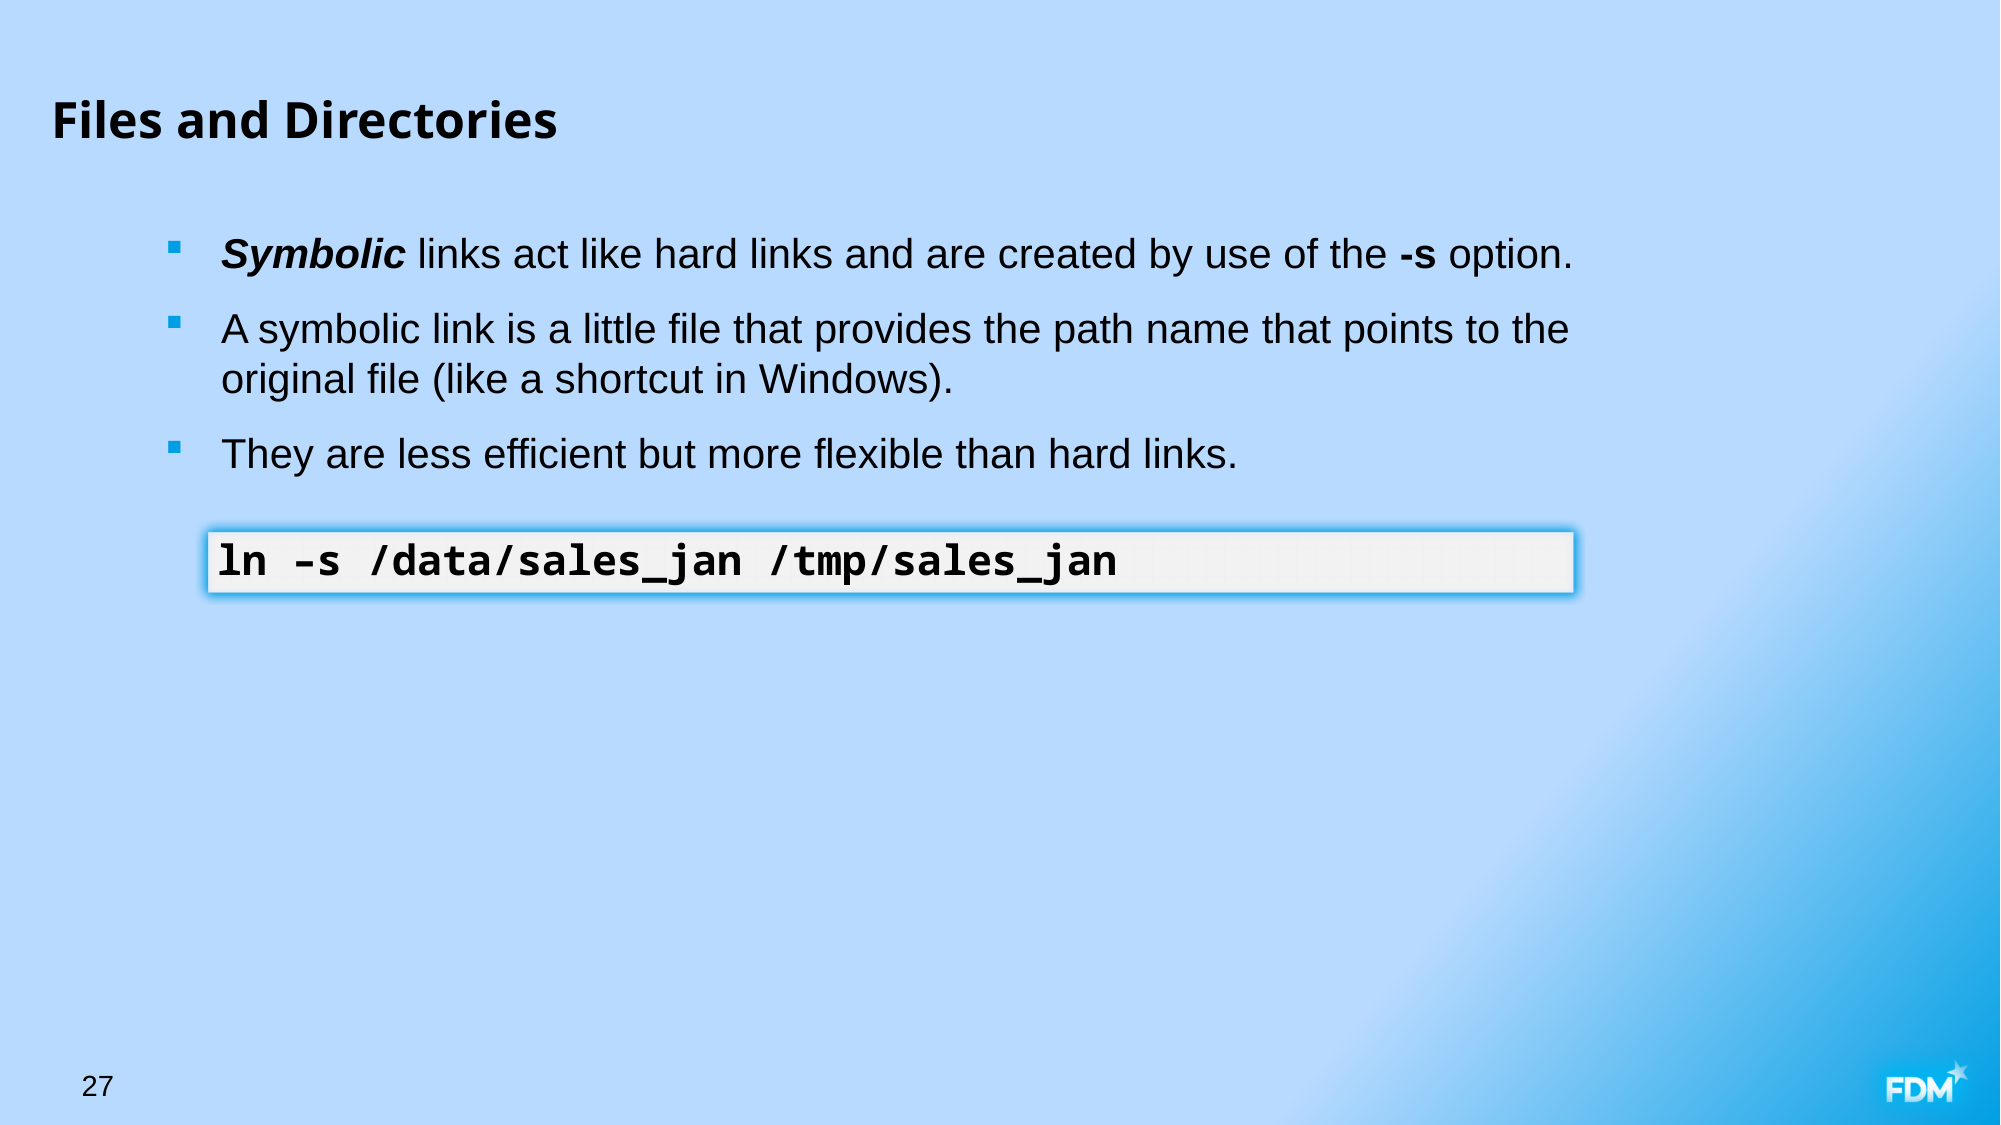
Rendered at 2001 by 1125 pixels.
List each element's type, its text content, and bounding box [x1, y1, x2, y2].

text_box Files and Directories [39, 76, 1879, 159]
text_box ln –s /data/sales_jan /tmp/sales_jan [219, 543, 1565, 584]
table_cell Add modes to the specified classes. [216, 540, 1567, 587]
slide_number 27 [66, 1060, 534, 1110]
text_box Symbolic links act like hard links and are created by use of the -s option. A symbolic link is a little file that provides the path name that points to the original file (like a shortcut in Windows). They are less efficient but more flexible than hard links. [149, 219, 1716, 302]
picture [1858, 1029, 2000, 1125]
